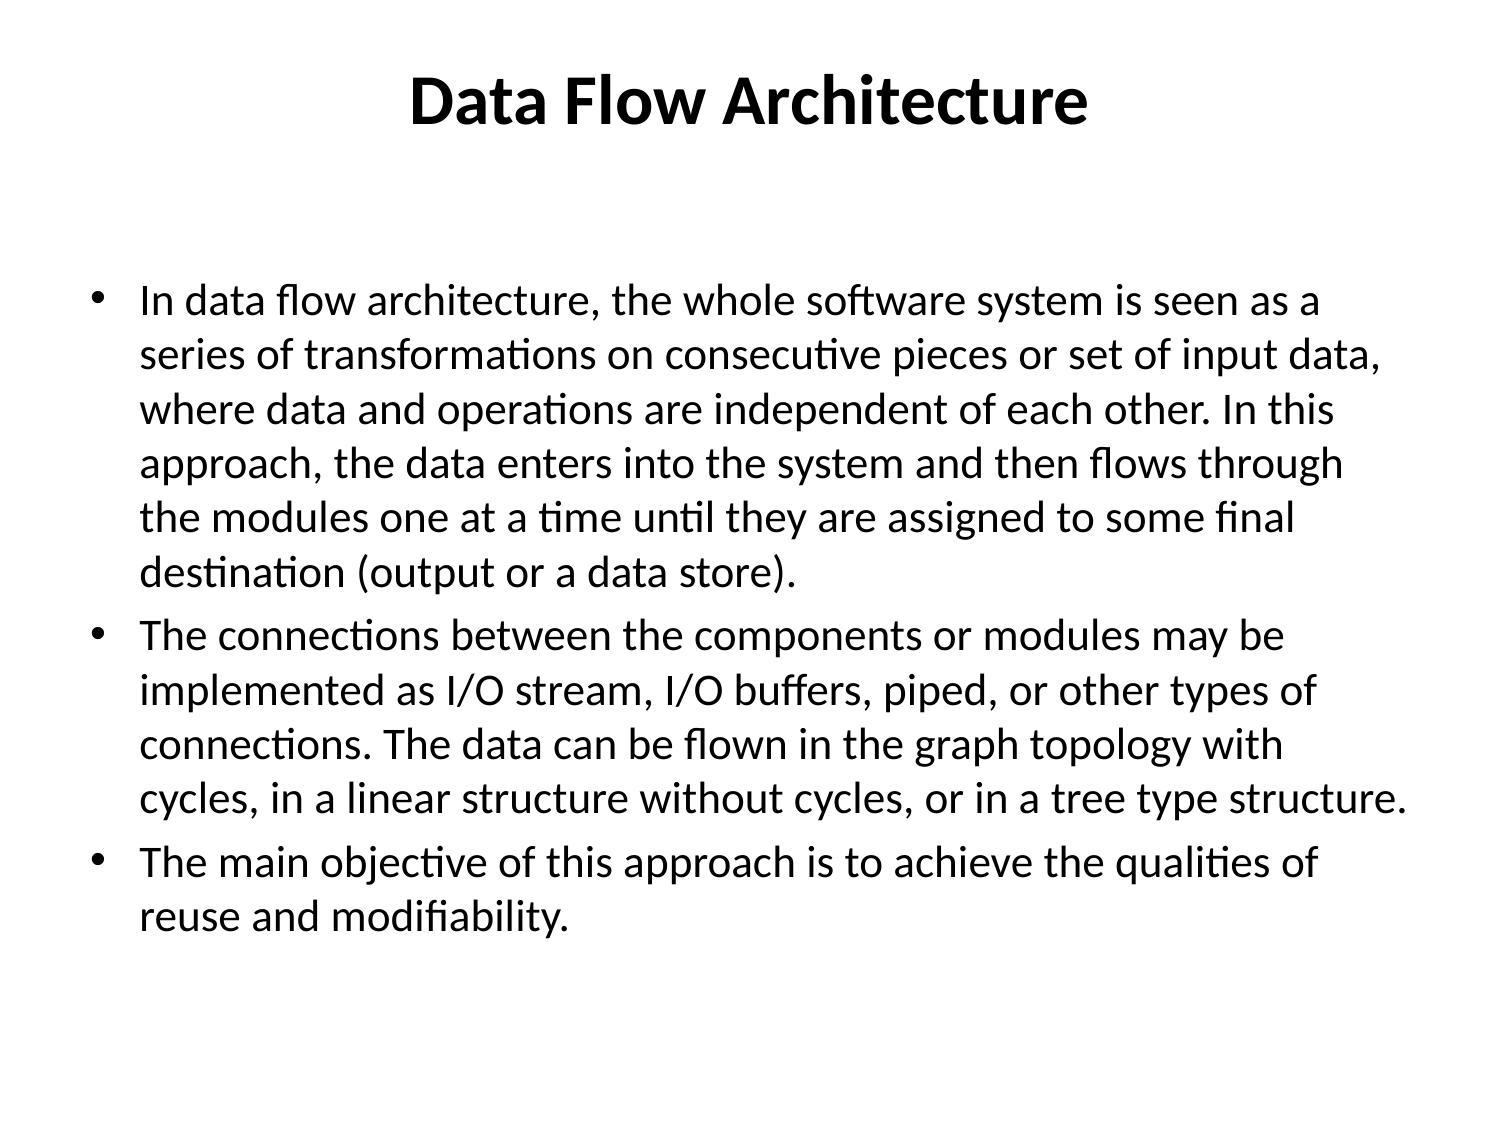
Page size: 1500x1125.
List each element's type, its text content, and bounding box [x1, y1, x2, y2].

title Data Flow Architecture [75, 45, 1425, 233]
list In data flow architecture, the whole software system is seen as a series of transformations on consecutive pieces or set of input data, where data and operations are independent of each other. In this approach, the data enters into the system and then flows through the modules one at a time until they are assigned to some final destination (output or a data store). The connections between the components or modules may be implemented as I/O stream, I/O buffers, piped, or other types of connections. The data can be flown in the graph topology with cycles, in a linear structure without cycles, or in a tree type structure. The main objective of this approach is to achieve the qualities of reuse and modifiability. [75, 262, 1425, 1005]
